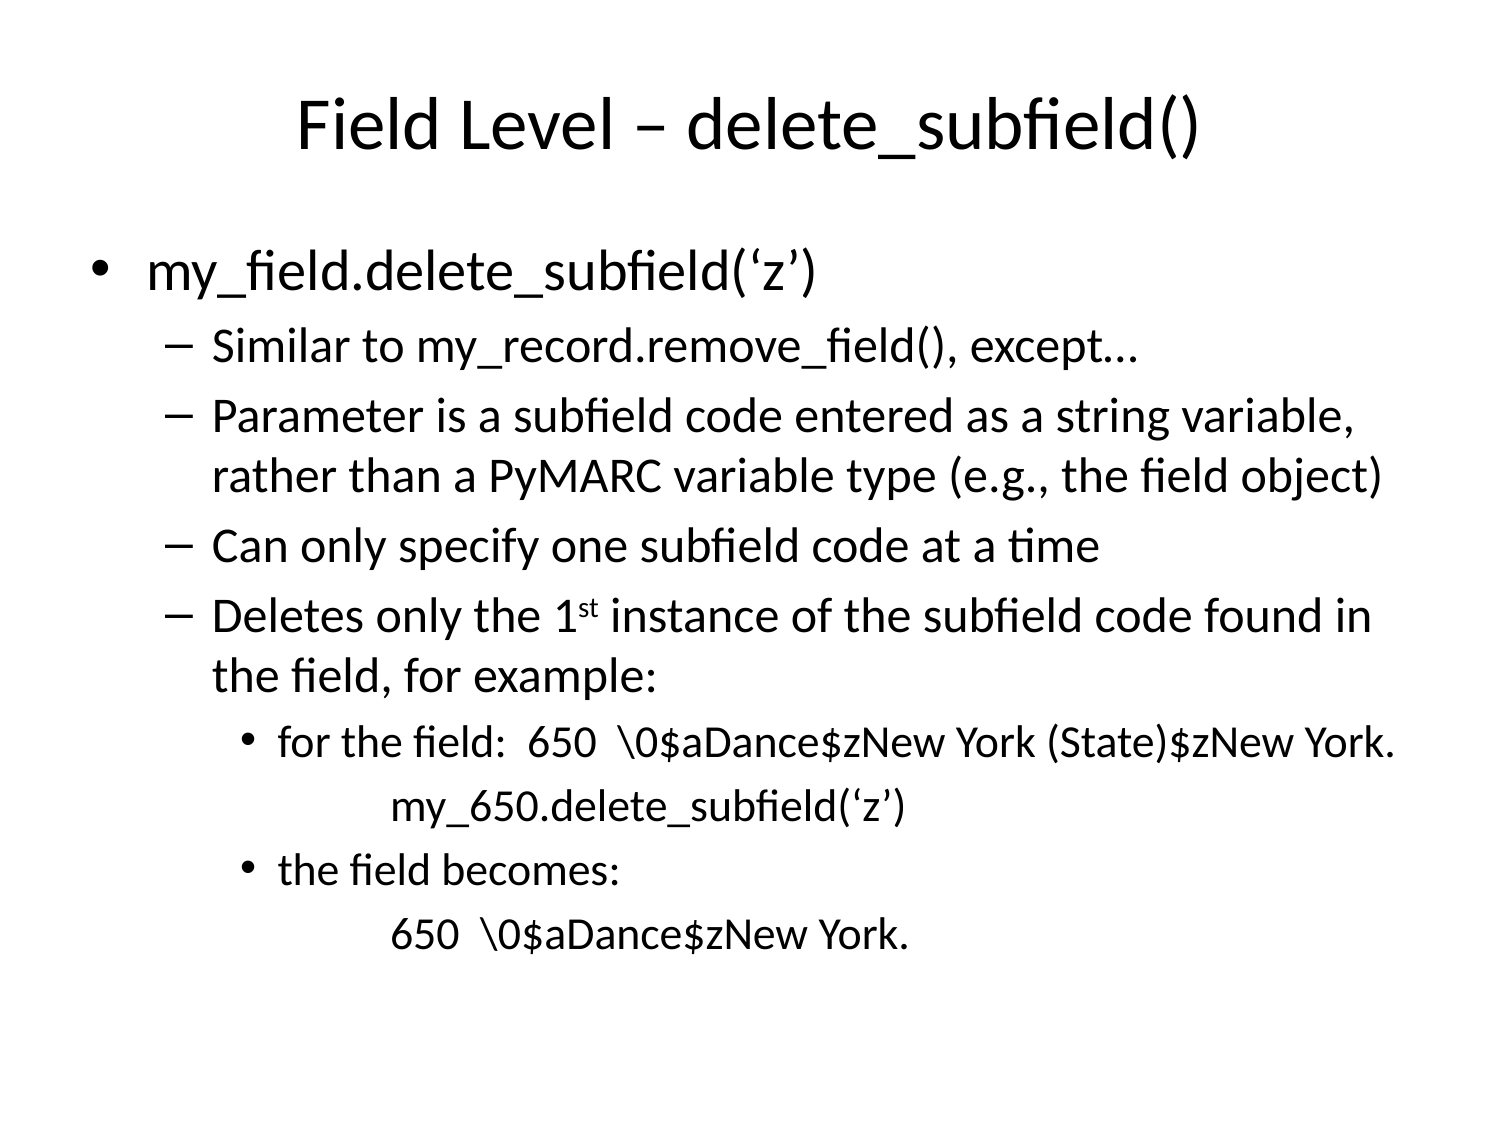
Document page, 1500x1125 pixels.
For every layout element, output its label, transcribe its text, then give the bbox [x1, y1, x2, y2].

list my_field.delete_subfield(‘z’) Similar to my_record.remove_field(), except… Parameter is a subfield code entered as a string variable, rather than a PyMARC variable type (e.g., the field object) Can only specify one subfield code at a time Deletes only the 1st instance of the subfield code found in the field, for example: for the field: 650 \0$aDance$zNew York (State)$zNew York. my_650.delete_subfield(‘z’) the field becomes: 650 \0$aDance$zNew York. [75, 224, 1425, 1050]
title Field Level – delete_subfield() [75, 45, 1425, 196]
